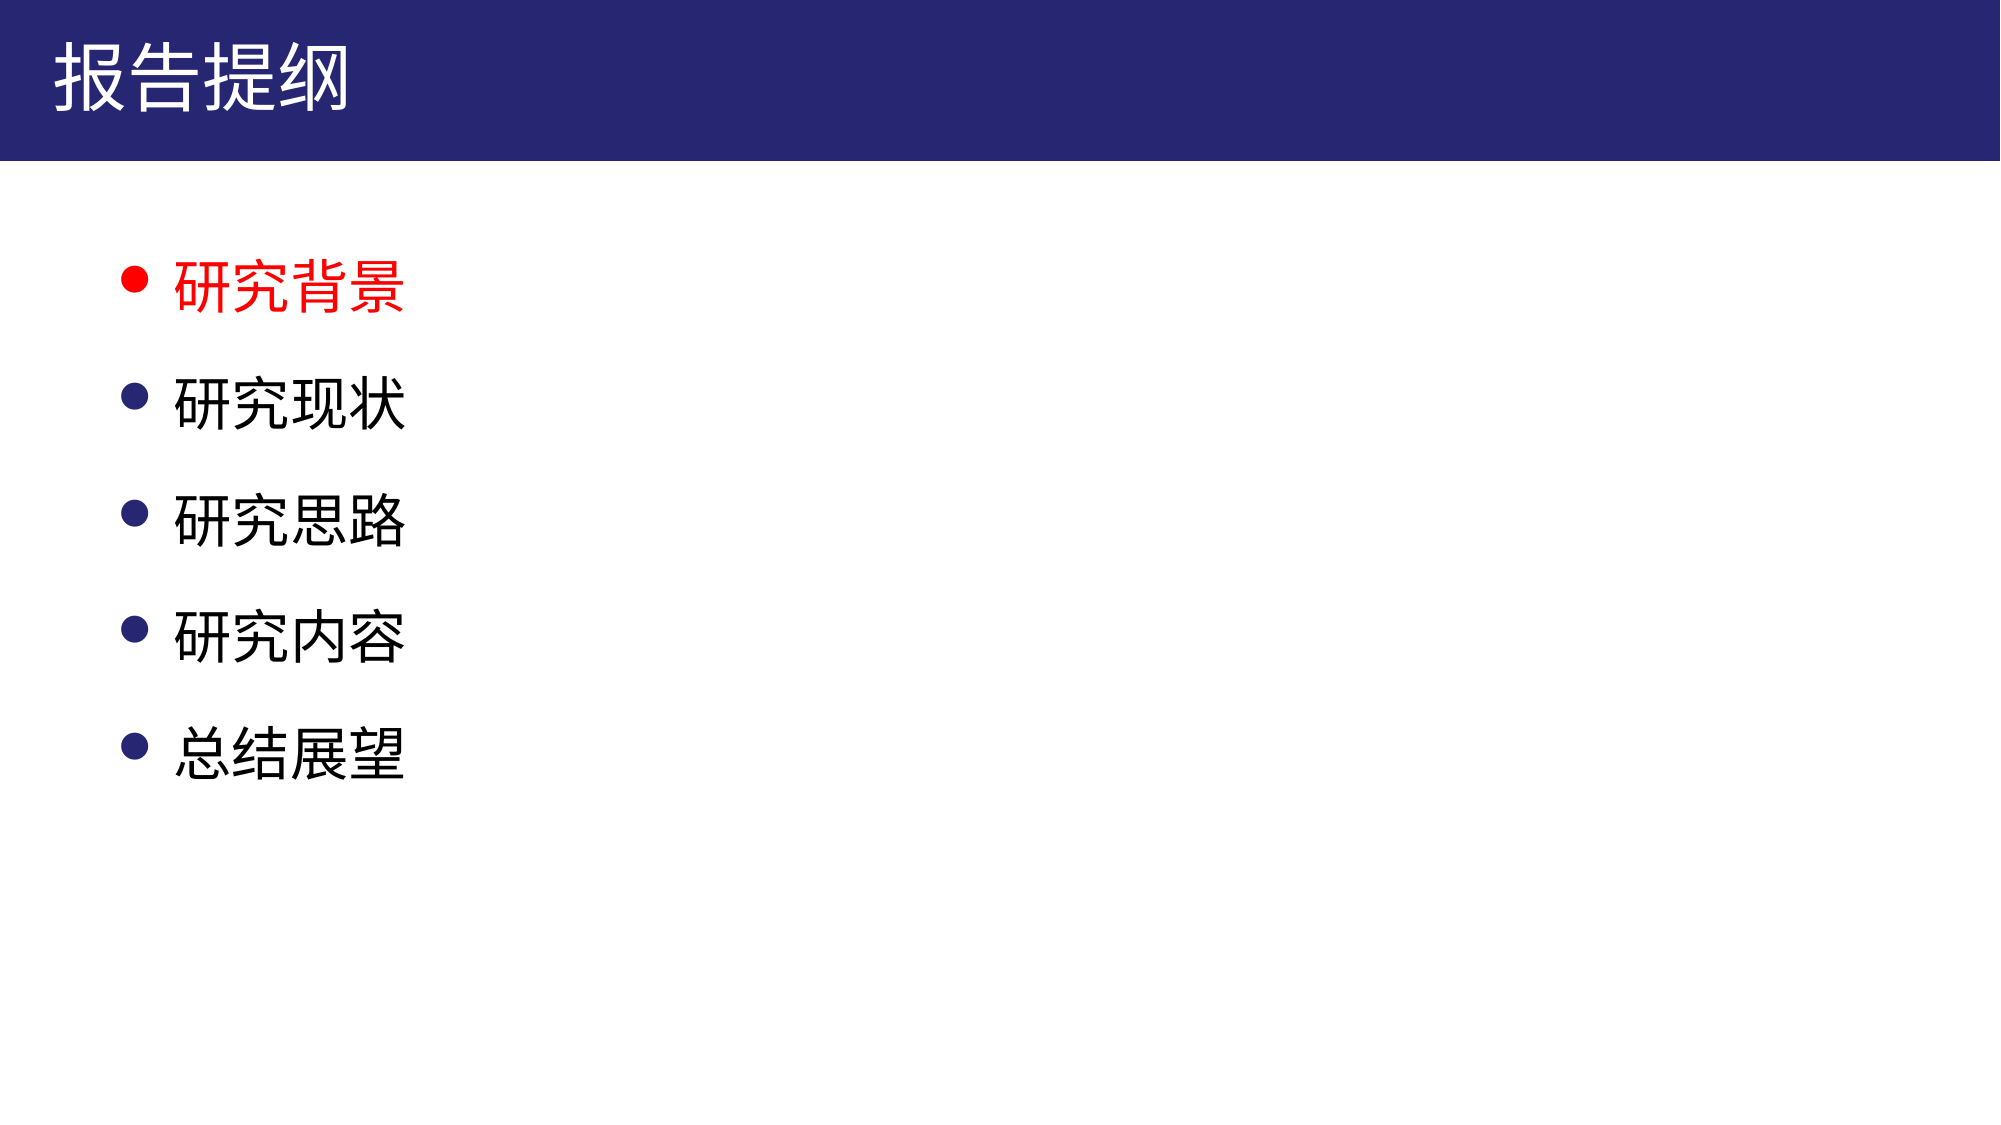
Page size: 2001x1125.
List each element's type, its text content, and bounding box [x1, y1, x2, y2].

title 报告提纲 [37, 18, 1313, 132]
list 研究背景 研究现状 研究思路 研究内容 总结展望 [102, 207, 1867, 1024]
